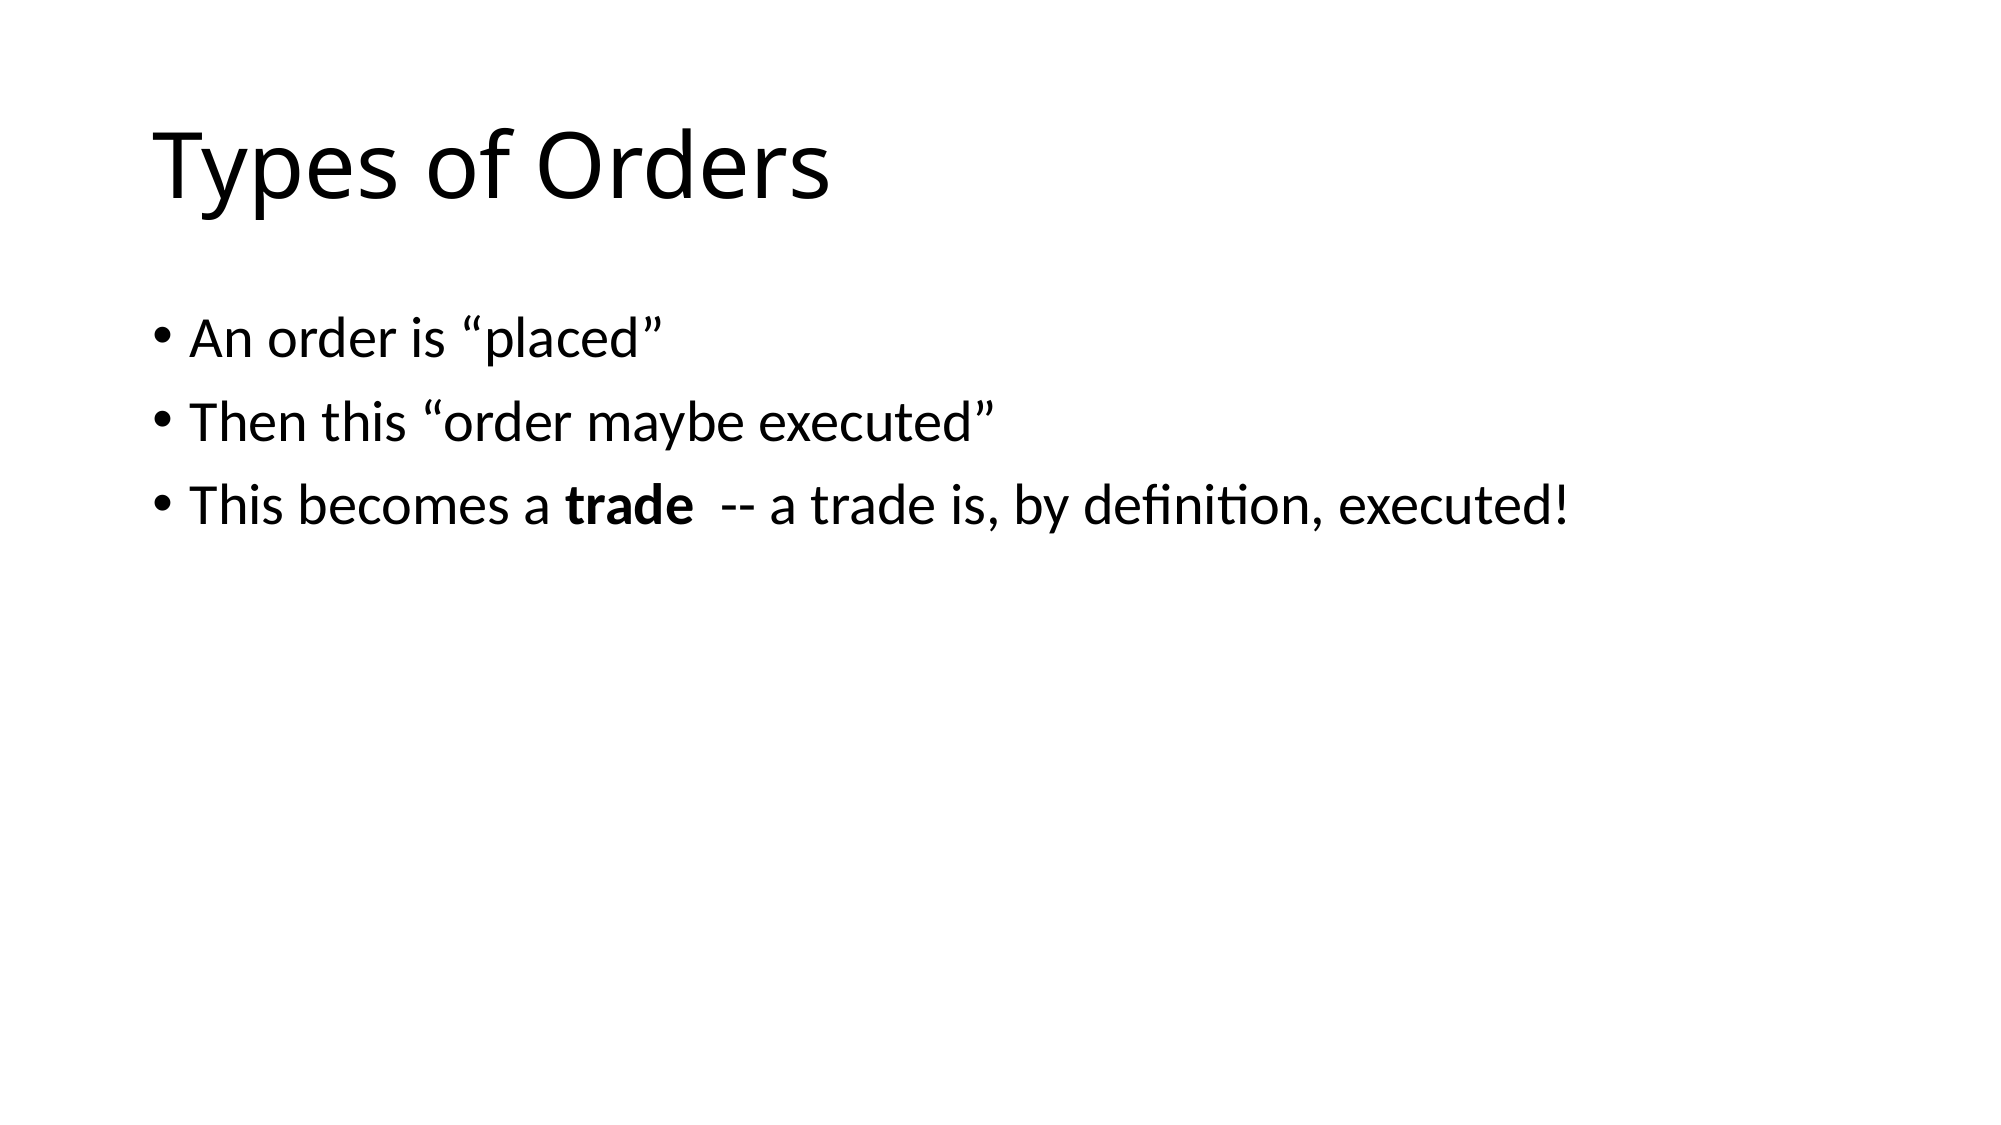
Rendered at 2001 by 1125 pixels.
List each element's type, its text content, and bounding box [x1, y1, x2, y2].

list An order is “placed” Then this “order maybe executed” This becomes a trade -- a trade is, by definition, executed! [137, 299, 1863, 1014]
title Types of Orders [137, 59, 1863, 278]
